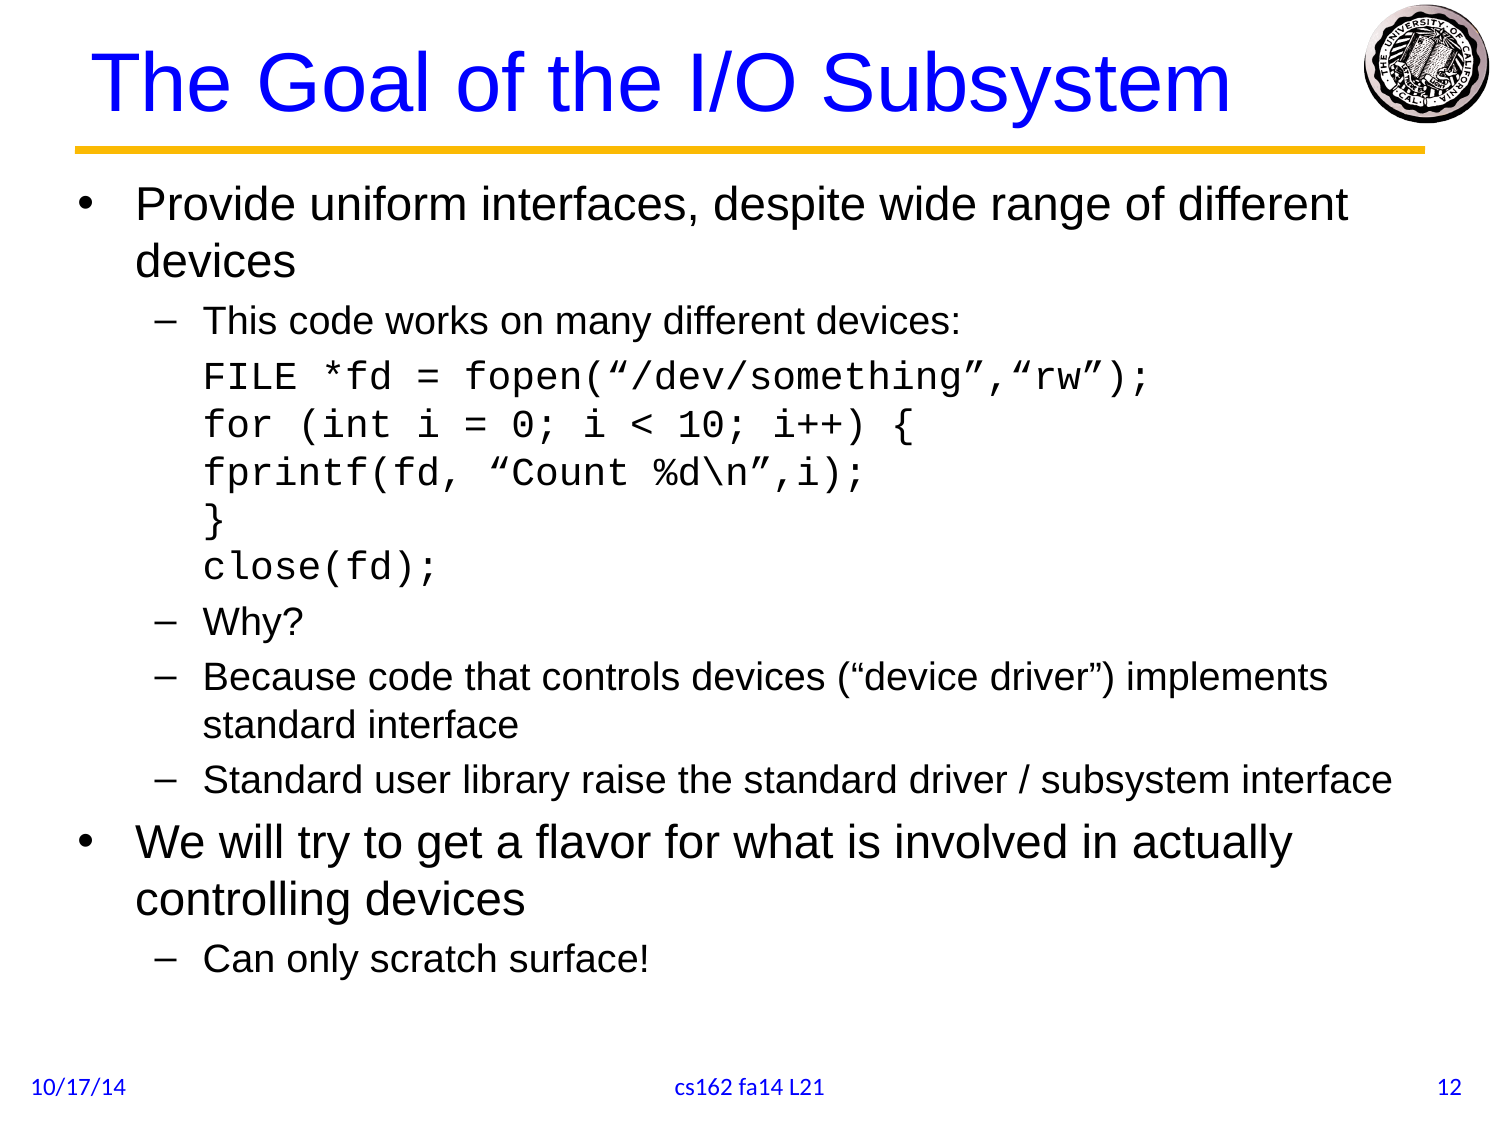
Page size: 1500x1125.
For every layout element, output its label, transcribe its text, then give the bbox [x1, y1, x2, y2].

list Provide uniform interfaces, despite wide range of different devices This code works on many different devices: FILE *fd = fopen(“/dev/something”,“rw”); for (int i = 0; i < 10; i++) { fprintf(fd, “Count %d\n”,i); } close(fd); Why? Because code that controls devices (“device driver”) implements standard interface Standard user library raise the standard driver / subsystem interface We will try to get a flavor for what is involved in actually controlling devices Can only scratch surface! [62, 165, 1462, 1056]
picture [1350, 0, 1500, 127]
slide_number 12 [1127, 1055, 1478, 1115]
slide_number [15, 1055, 366, 1115]
title The Goal of the I/O Subsystem [75, 6, 1425, 150]
footer cs162 fa14 L21 [512, 1055, 988, 1115]
